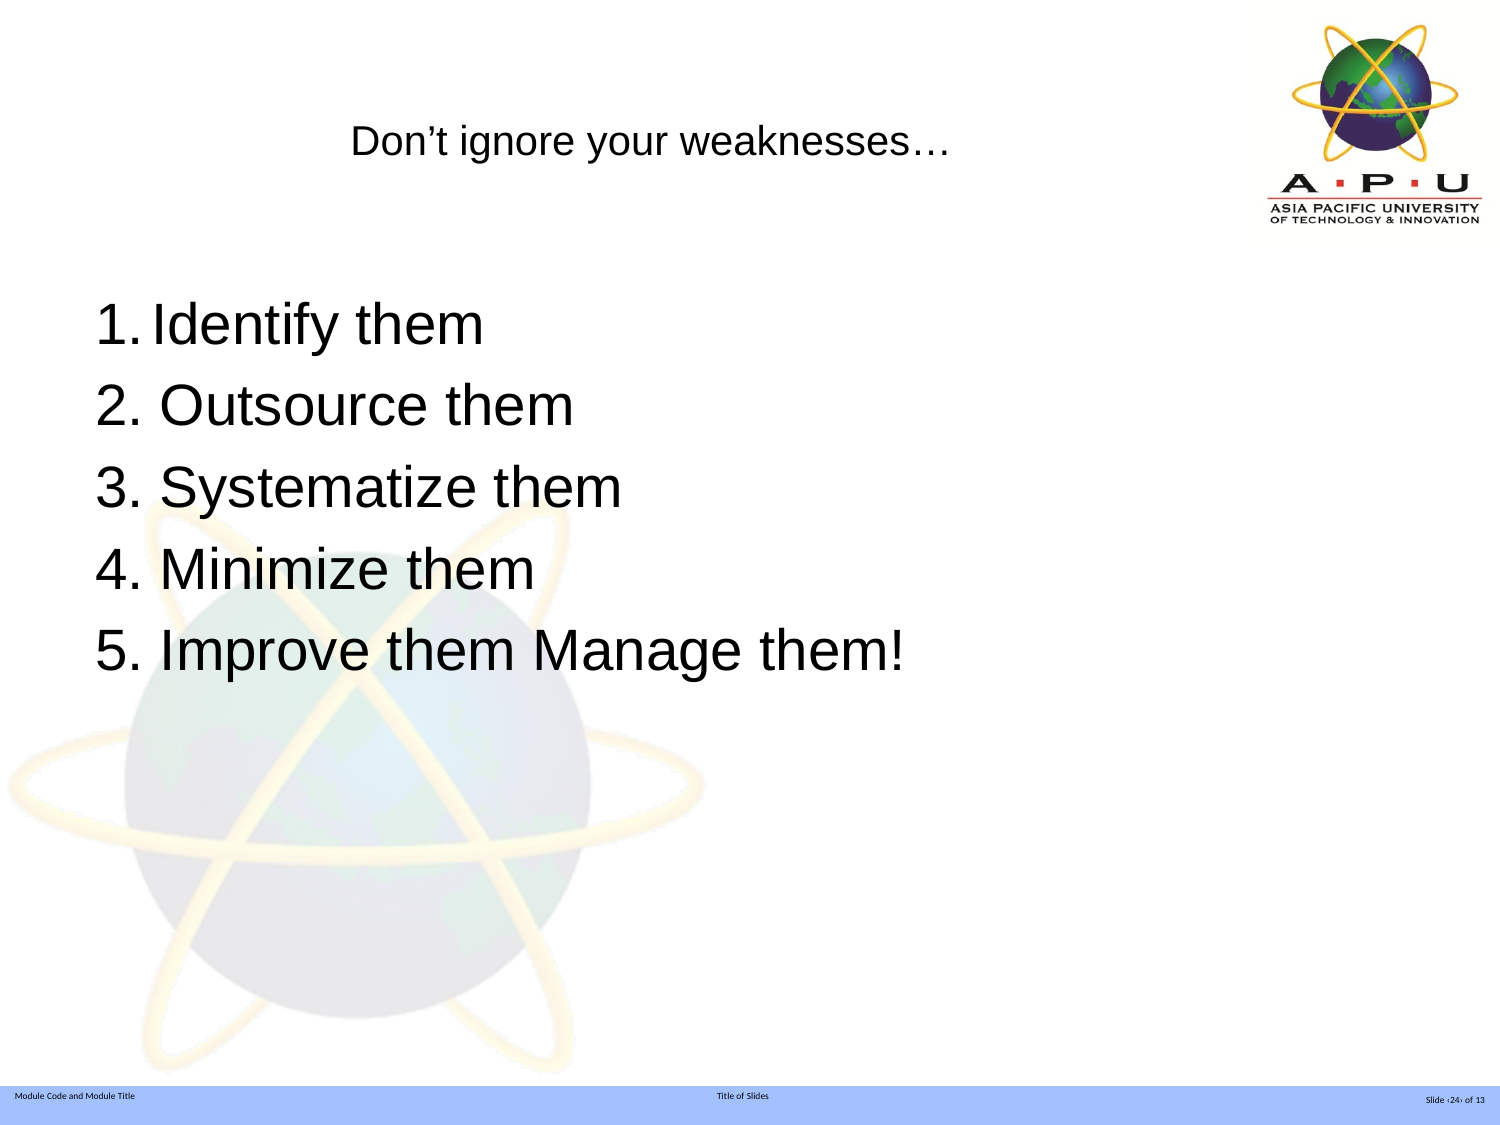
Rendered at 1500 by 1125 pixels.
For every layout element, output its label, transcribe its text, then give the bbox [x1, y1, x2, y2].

list Identify them 2. Outsource them 3. Systematize them 4. Minimize them 5. Improve them Manage them! [79, 278, 1430, 1021]
title Don’t ignore your weaknesses… [79, 45, 1235, 233]
picture [1251, 0, 1500, 249]
footer Slide ‹24› of 13 [1024, 1086, 1500, 1125]
